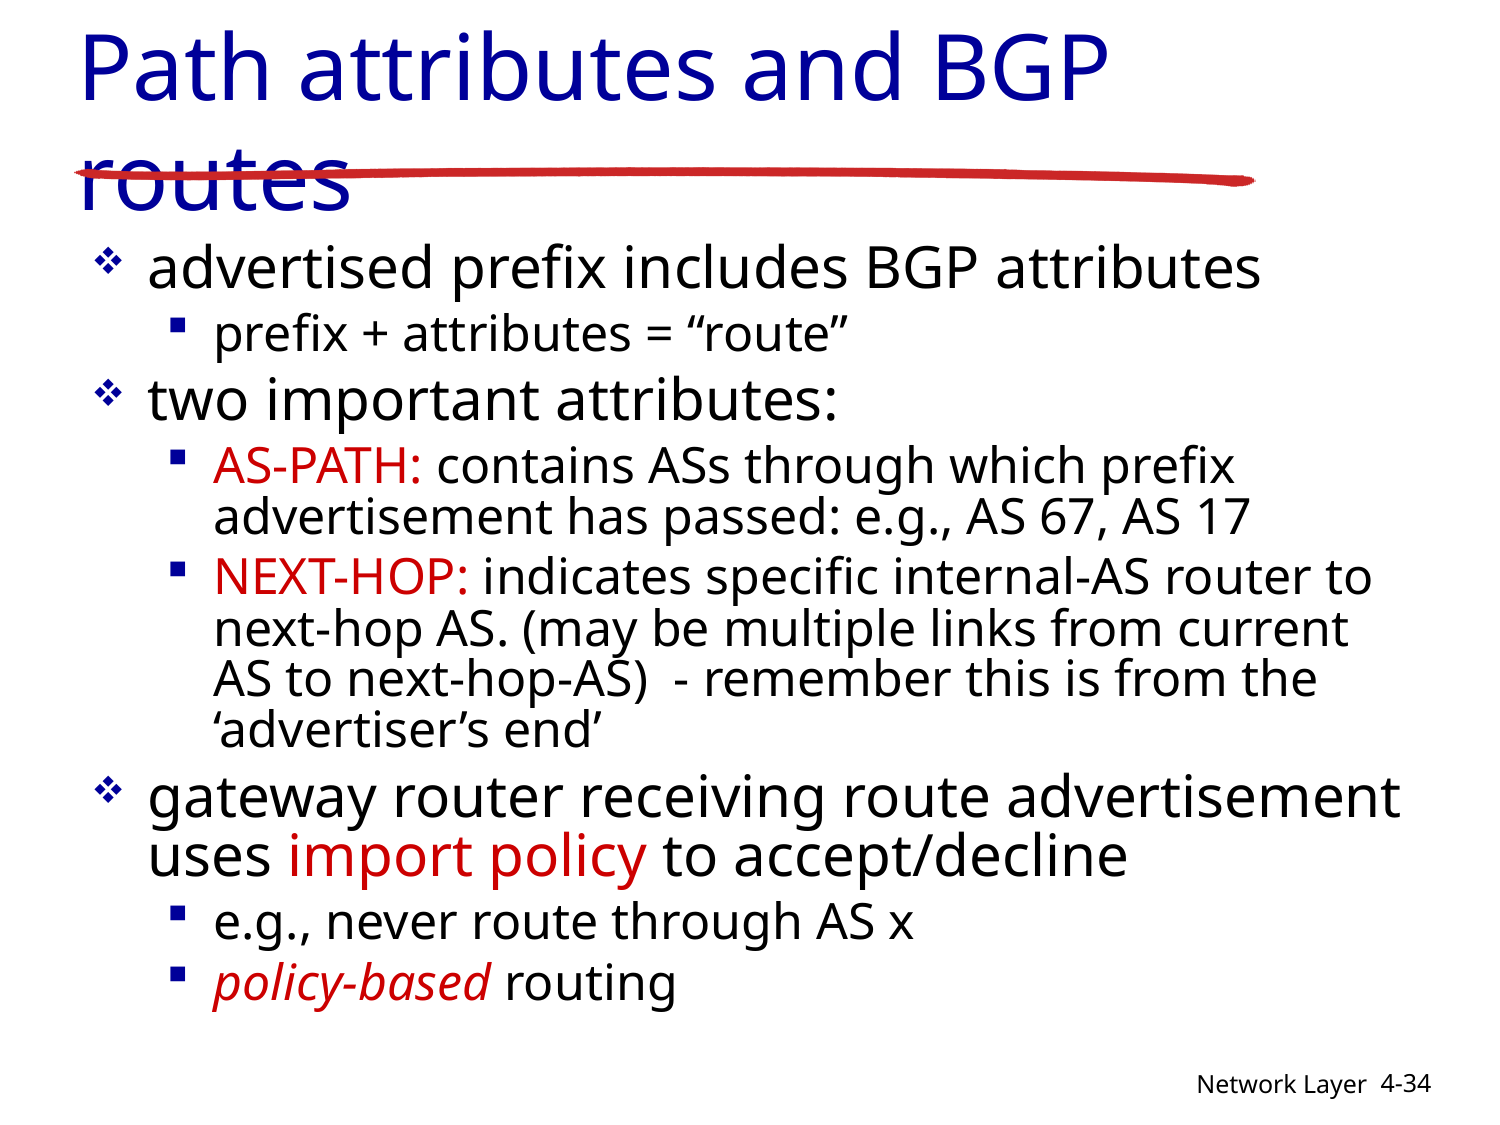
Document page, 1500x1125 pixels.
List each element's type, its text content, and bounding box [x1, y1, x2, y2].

list advertised prefix includes BGP attributes prefix + attributes = “route” two important attributes: AS-PATH: contains ASs through which prefix advertisement has passed: e.g., AS 67, AS 17 NEXT-HOP: indicates specific internal-AS router to next-hop AS. (may be multiple links from current AS to next-hop-AS) - remember this is from the ‘advertiser’s end’ gateway router receiving route advertisement uses import policy to accept/decline e.g., never route through AS x policy-based routing [76, 233, 1430, 996]
picture [68, 162, 1269, 192]
slide_number 4-34 [1365, 1059, 1477, 1106]
title Path attributes and BGP routes [62, 24, 1337, 213]
footer Network Layer [907, 1060, 1383, 1109]
